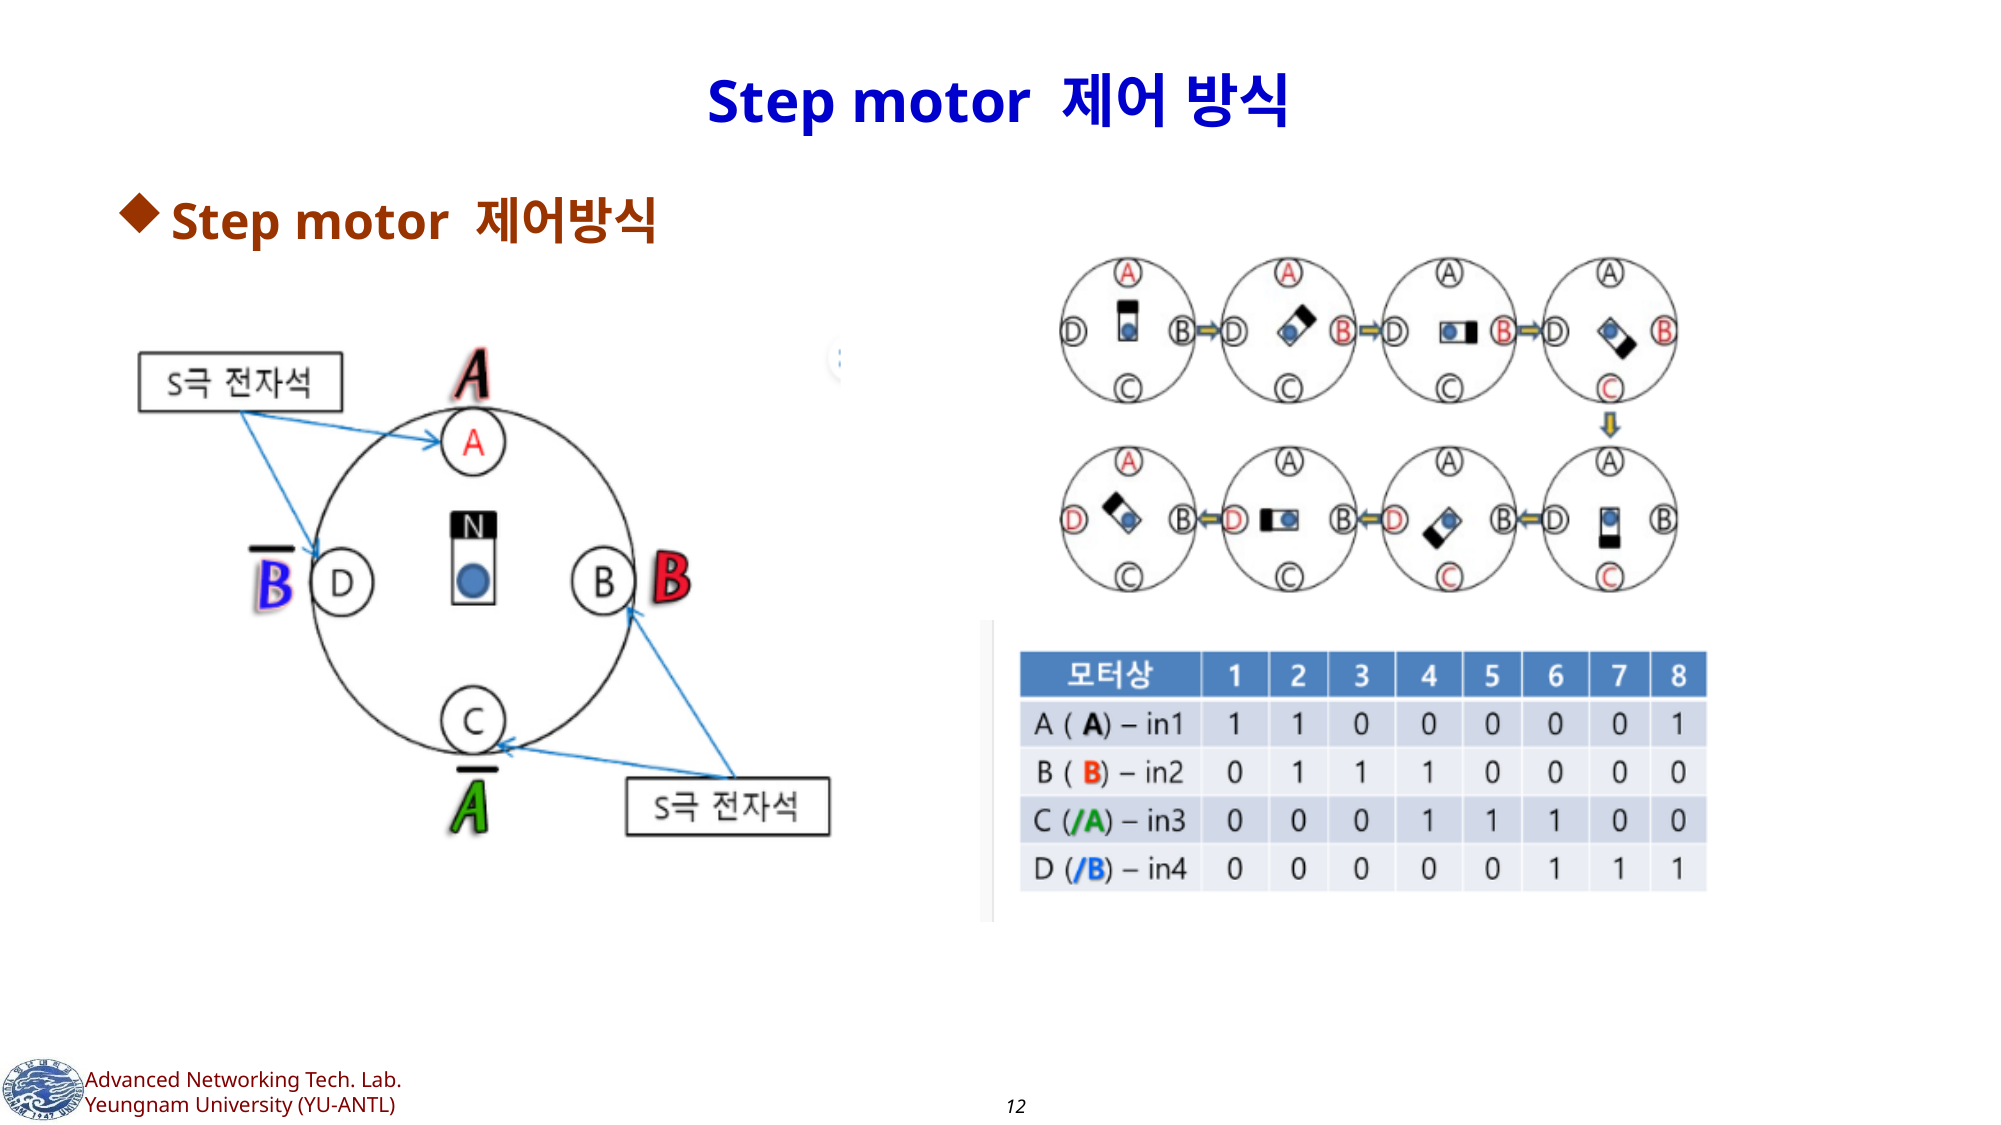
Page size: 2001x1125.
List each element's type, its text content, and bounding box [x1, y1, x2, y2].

picture [980, 228, 1761, 922]
list Step motor 제어방식 [99, 181, 1901, 1006]
title Step motor 제어 방식 [99, 44, 1901, 154]
picture [99, 321, 841, 905]
picture [0, 1057, 88, 1124]
